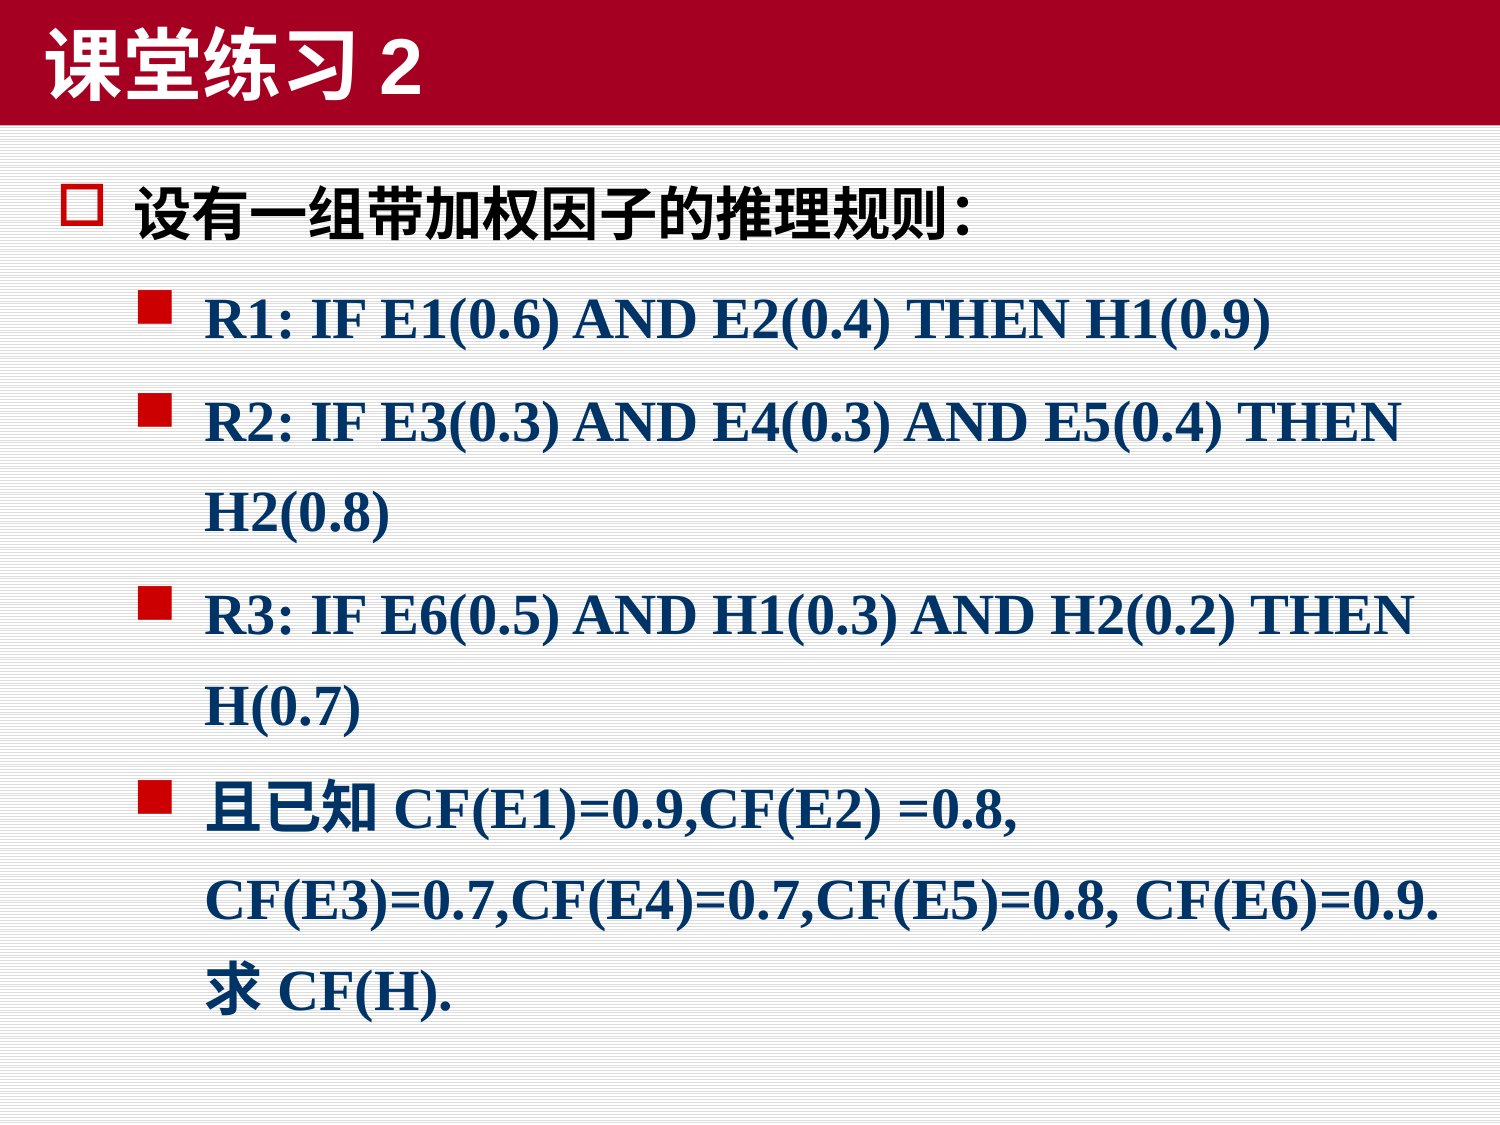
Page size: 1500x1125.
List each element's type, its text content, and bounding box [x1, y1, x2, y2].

list 设有一组带加权因子的推理规则： R1: IF E1(0.6) AND E2(0.4) THEN H1(0.9) R2: IF E3(0.3) AND E4(0.3) AND E5(0.4) THEN H2(0.8) R3: IF E6(0.5) AND H1(0.3) AND H2(0.2) THEN H(0.7) 且已知CF(E1)=0.9,CF(E2) =0.8, CF(E3)=0.7,CF(E4)=0.7,CF(E5)=0.8, CF(E6)=0.9. 求CF(H). [41, 148, 1459, 1035]
title 课堂练习2 [0, 0, 1500, 126]
